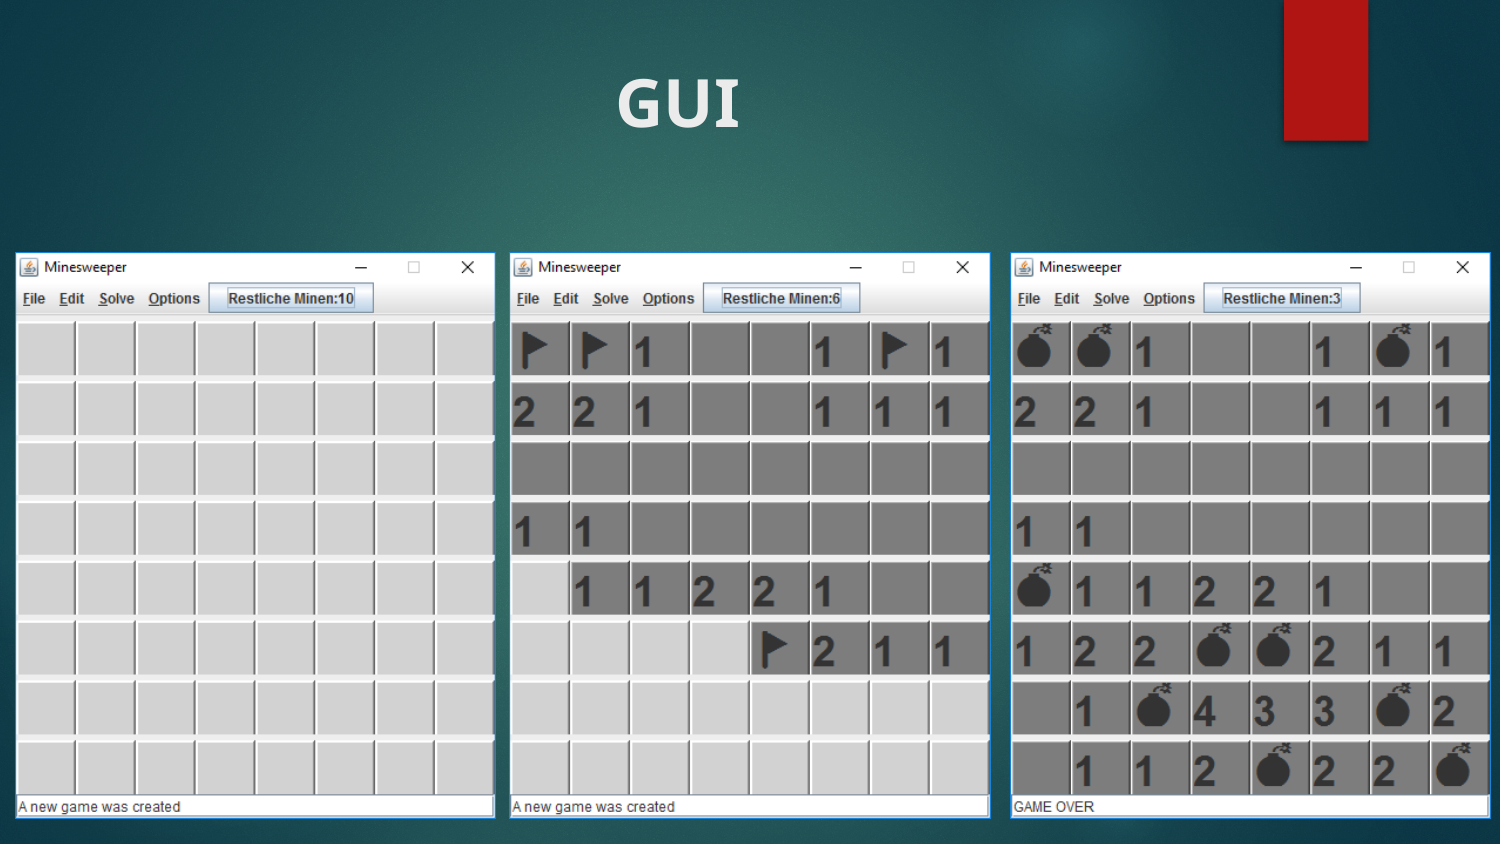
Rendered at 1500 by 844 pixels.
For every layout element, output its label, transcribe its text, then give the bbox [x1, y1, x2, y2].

title GUI [79, 55, 1237, 228]
picture [0, 0, 1500, 844]
